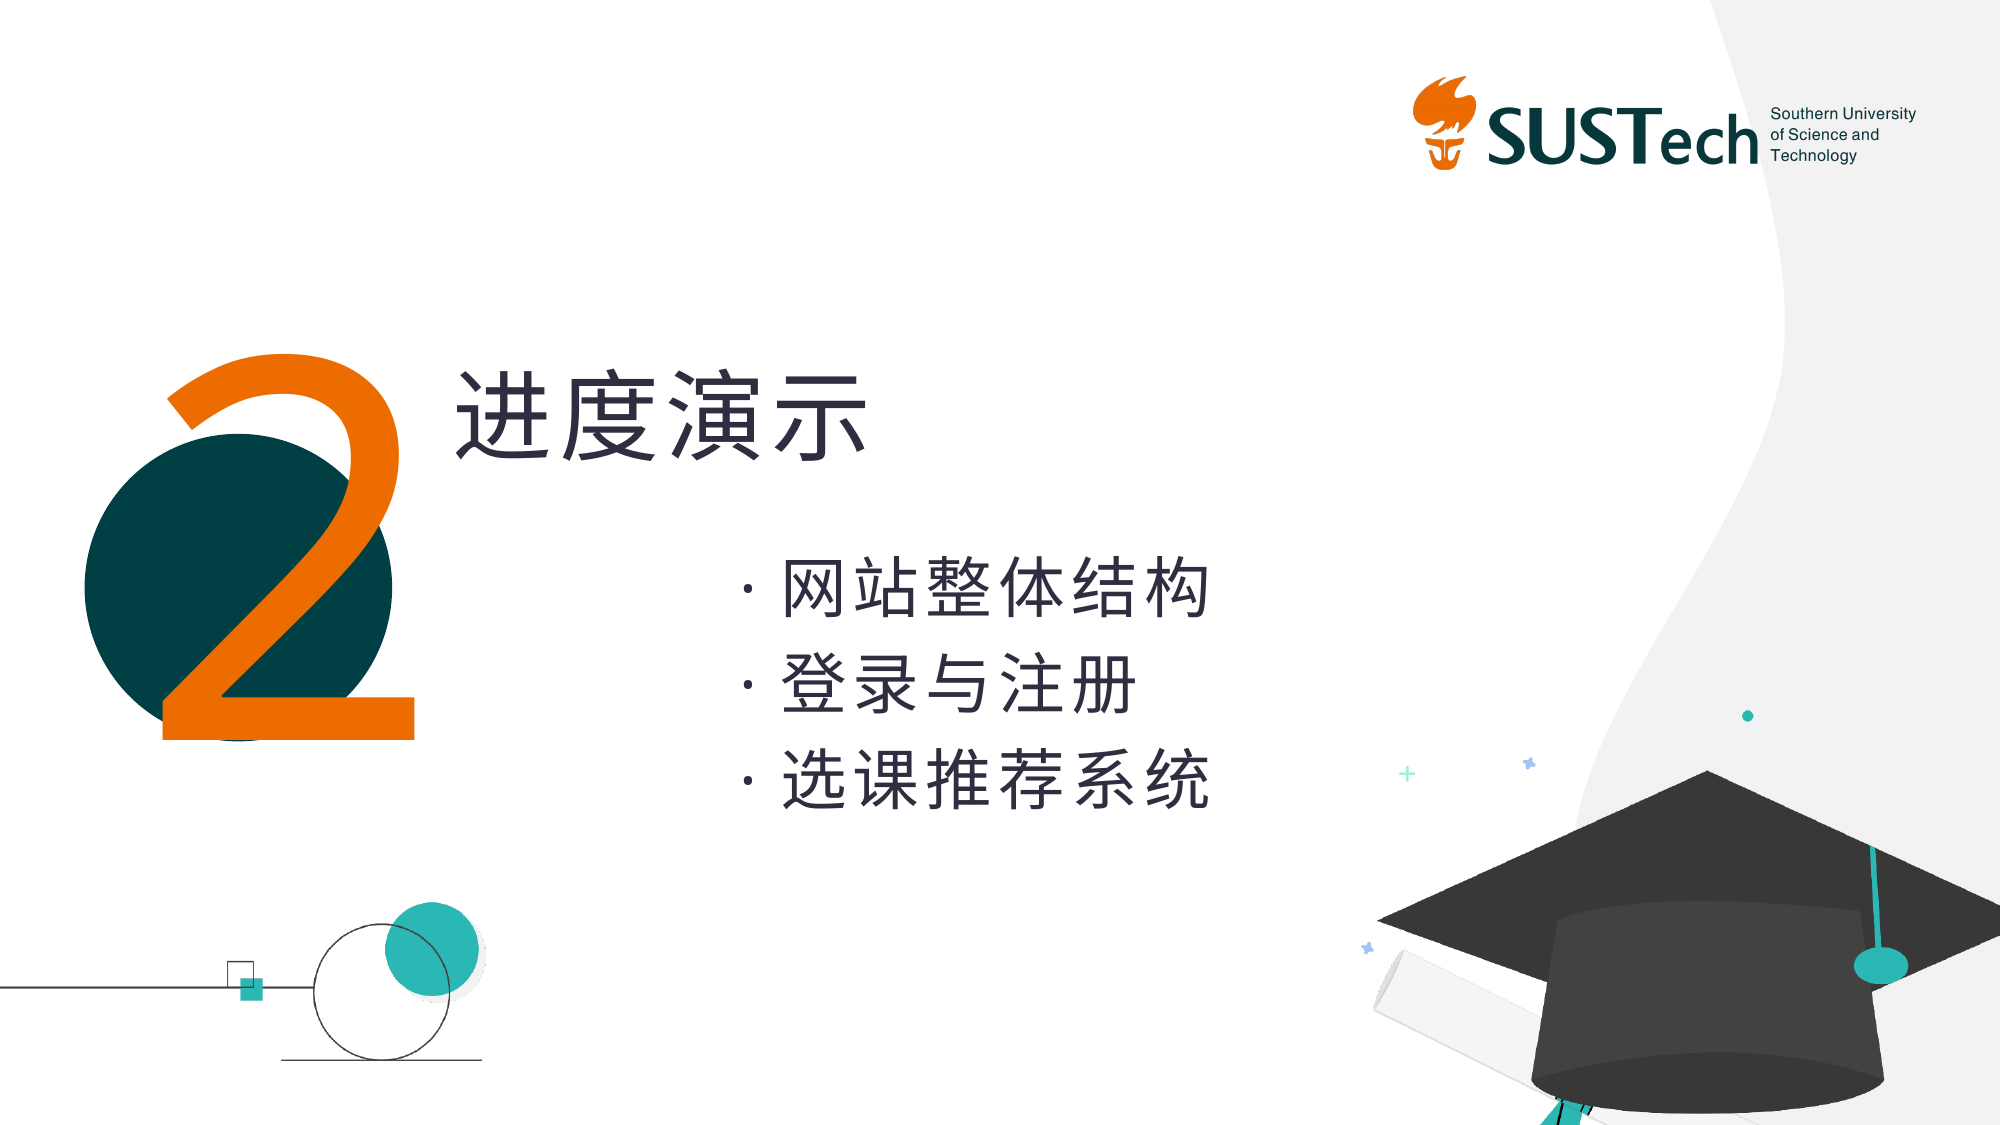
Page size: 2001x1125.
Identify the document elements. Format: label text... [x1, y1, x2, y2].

picture [1413, 76, 1916, 170]
text_box ·网站整体结构 ·登录与注册 ·选课推荐系统 [724, 522, 1402, 836]
text_box 2 [122, 199, 458, 855]
picture [0, 902, 486, 1061]
picture [1361, 710, 2000, 1125]
text_box 进度演示 [438, 346, 1008, 482]
text_box [1616, 0, 2000, 710]
text_box [83, 485, 122, 690]
